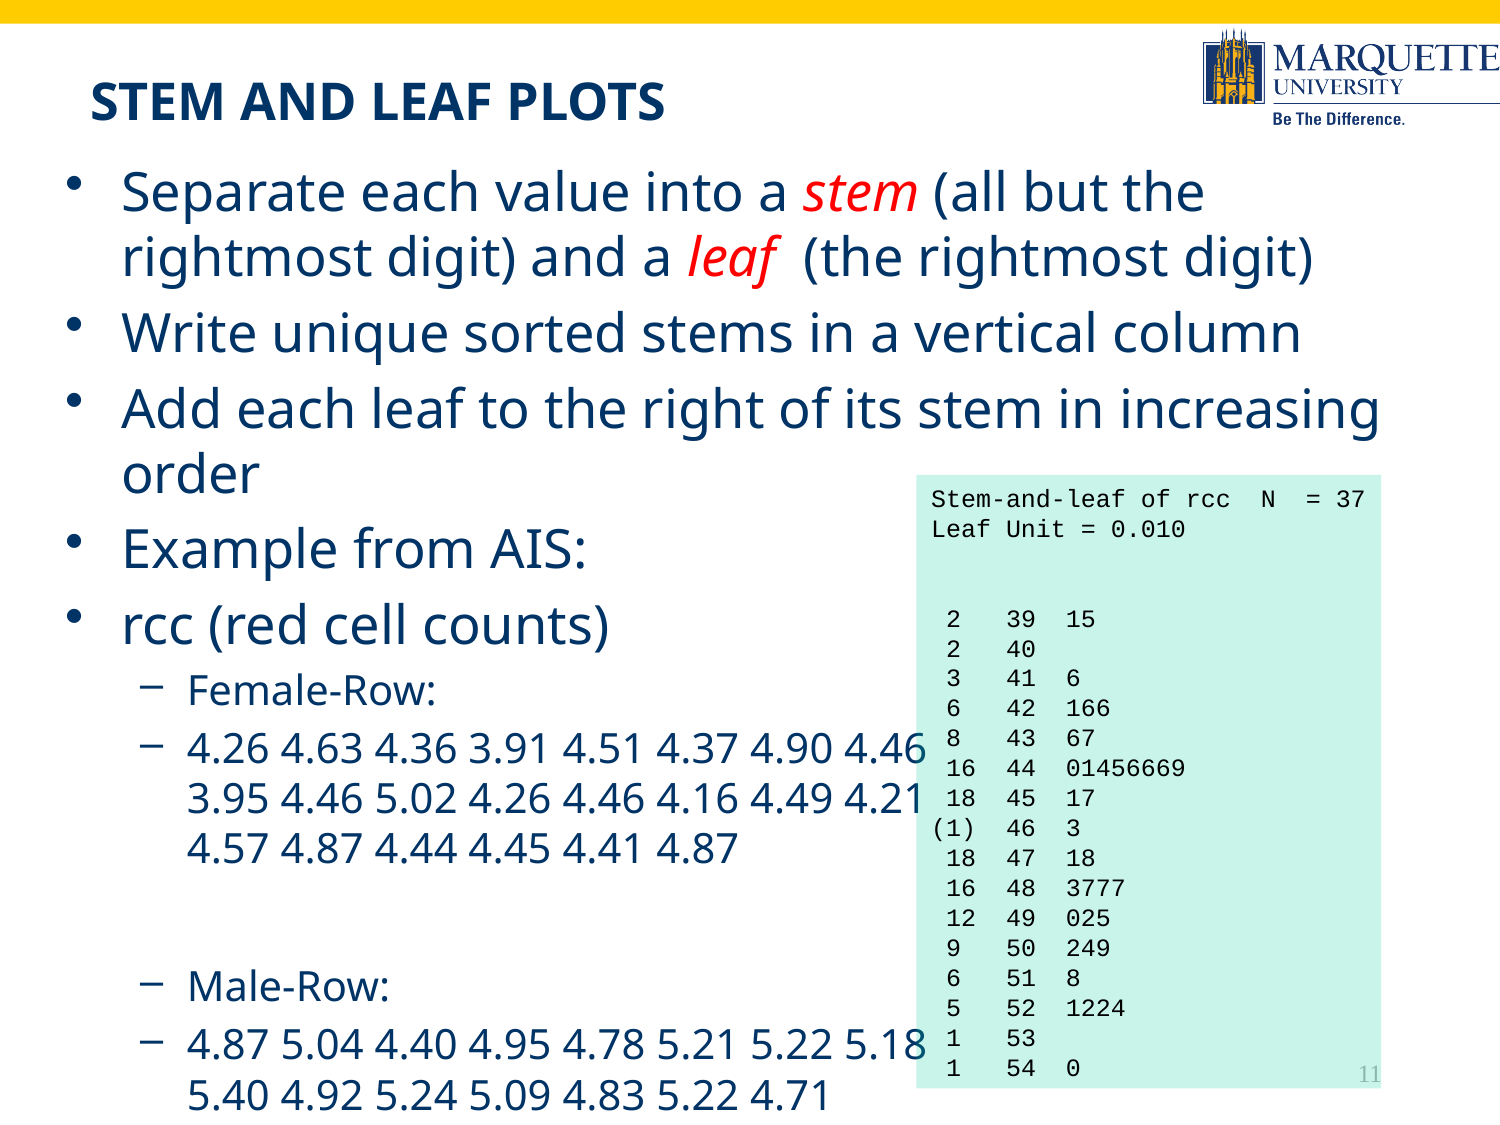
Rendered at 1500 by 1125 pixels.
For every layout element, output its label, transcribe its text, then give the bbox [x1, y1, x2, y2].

slide_number 11 [1059, 1042, 1397, 1103]
list Separate each value into a stem (all but the rightmost digit) and a leaf (the rightmost digit) Write unique sorted stems in a vertical column Add each leaf to the right of its stem in increasing order Example from AIS: rcc (red cell counts) Female-Row: 4.26 4.63 4.36 3.91 4.51 4.37 4.90 4.46 3.95 4.46 5.02 4.26 4.46 4.16 4.49 4.21 4.57 4.87 4.44 4.45 4.41 4.87 Male-Row: 4.87 5.04 4.40 4.95 4.78 5.21 5.22 5.18 5.40 4.92 5.24 5.09 4.83 5.22 4.71 [50, 149, 1438, 1075]
text_box Stem-and-leaf of rcc N = 37 Leaf Unit = 0.010 2 39 15 2 40 3 41 6 6 42 166 8 43 67 16 44 01456669 18 45 17 (1) 46 3 18 47 18 16 48 3777 12 49 025 9 50 249 6 51 8 5 52 1224 1 53 1 54 0 [916, 474, 1382, 1089]
picture [1203, 27, 1500, 125]
title Stem and leaf plots [75, 37, 1350, 149]
